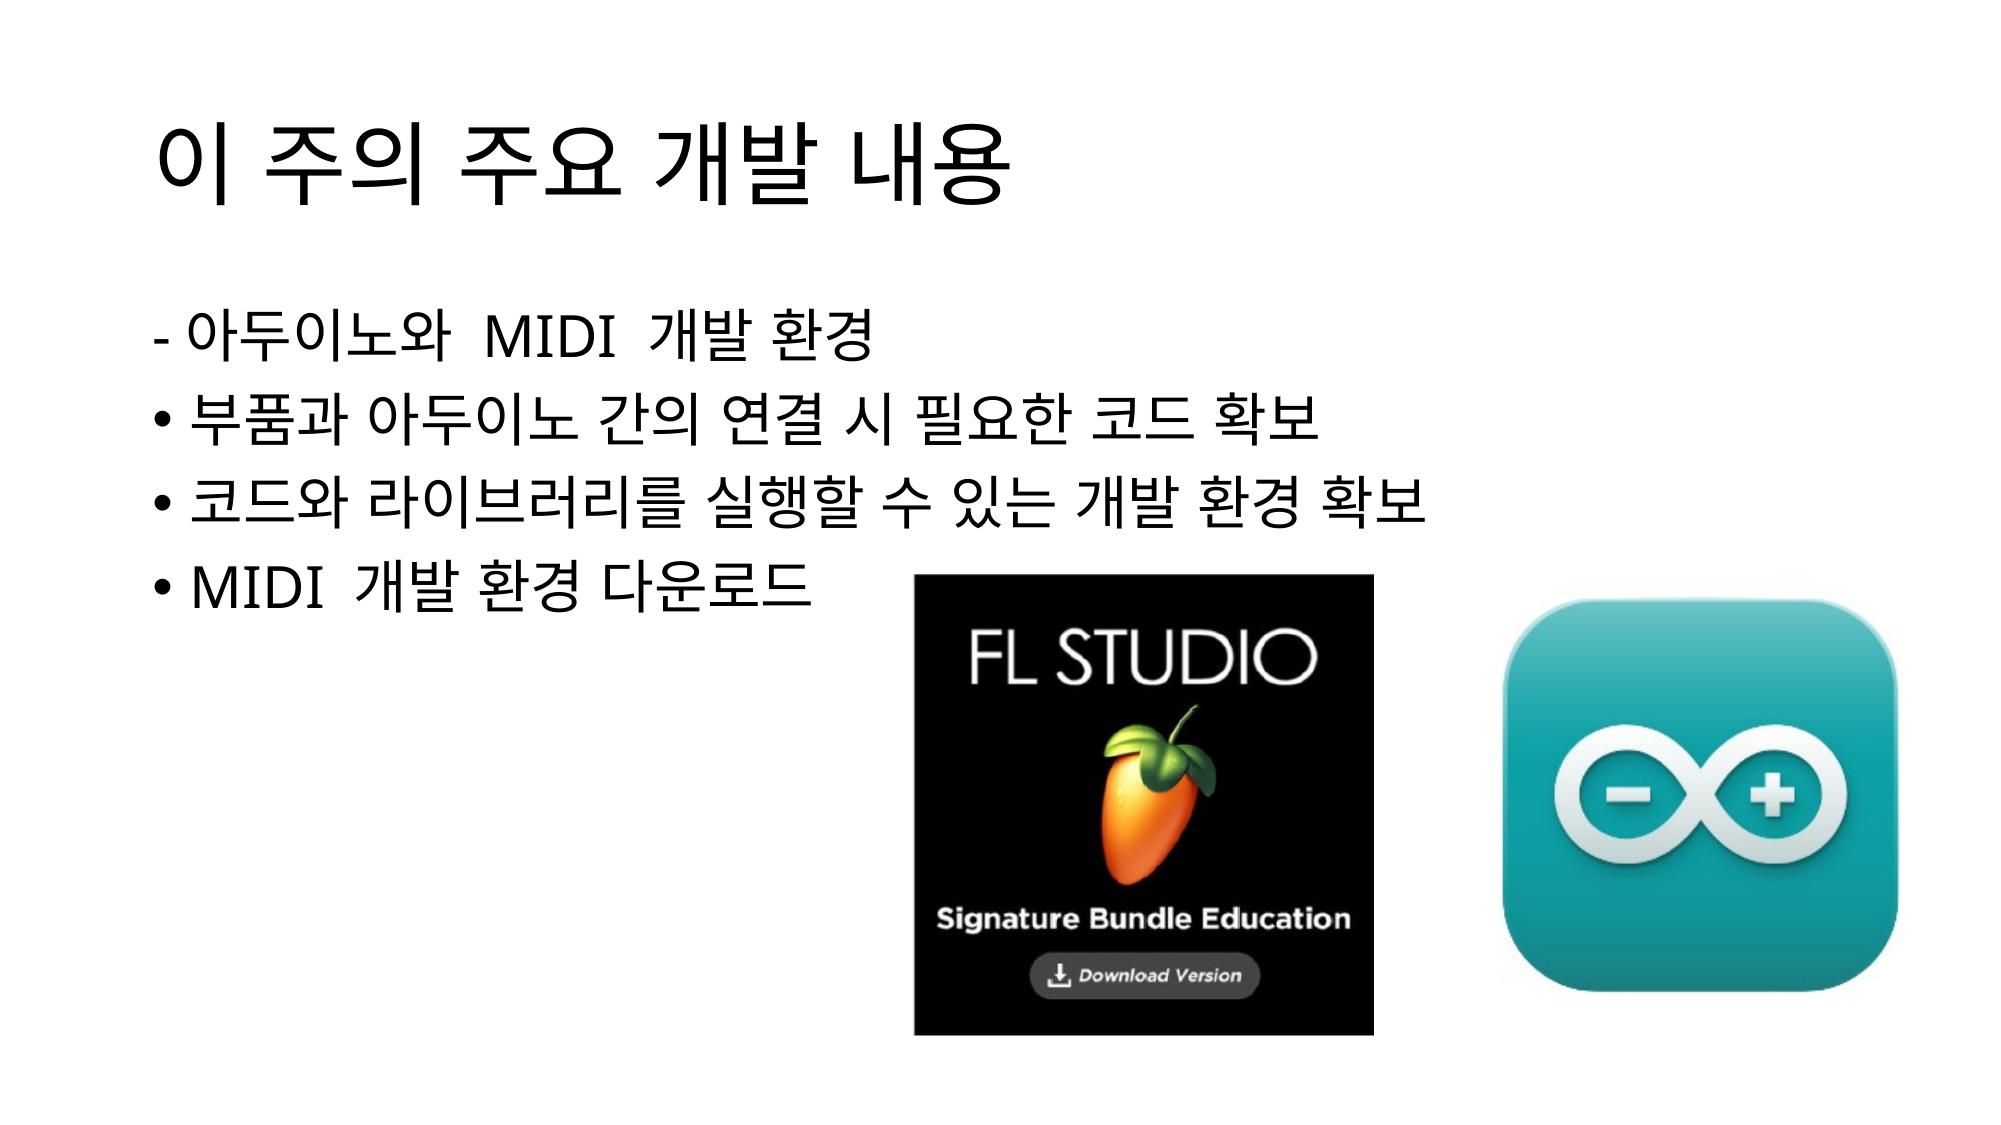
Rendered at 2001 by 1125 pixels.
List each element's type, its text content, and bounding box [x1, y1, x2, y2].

picture [1478, 579, 1939, 1036]
title 이 주의 주요 개발 내용 [137, 59, 1863, 278]
picture [912, 574, 1374, 1036]
list -아두이노와 MIDI 개발 환경 부품과 아두이노 간의 연결 시 필요한 코드 확보 코드와 라이브러리를 실행할 수 있는 개발 환경 확보 MIDI 개발 환경 다운로드 [137, 299, 1863, 1014]
